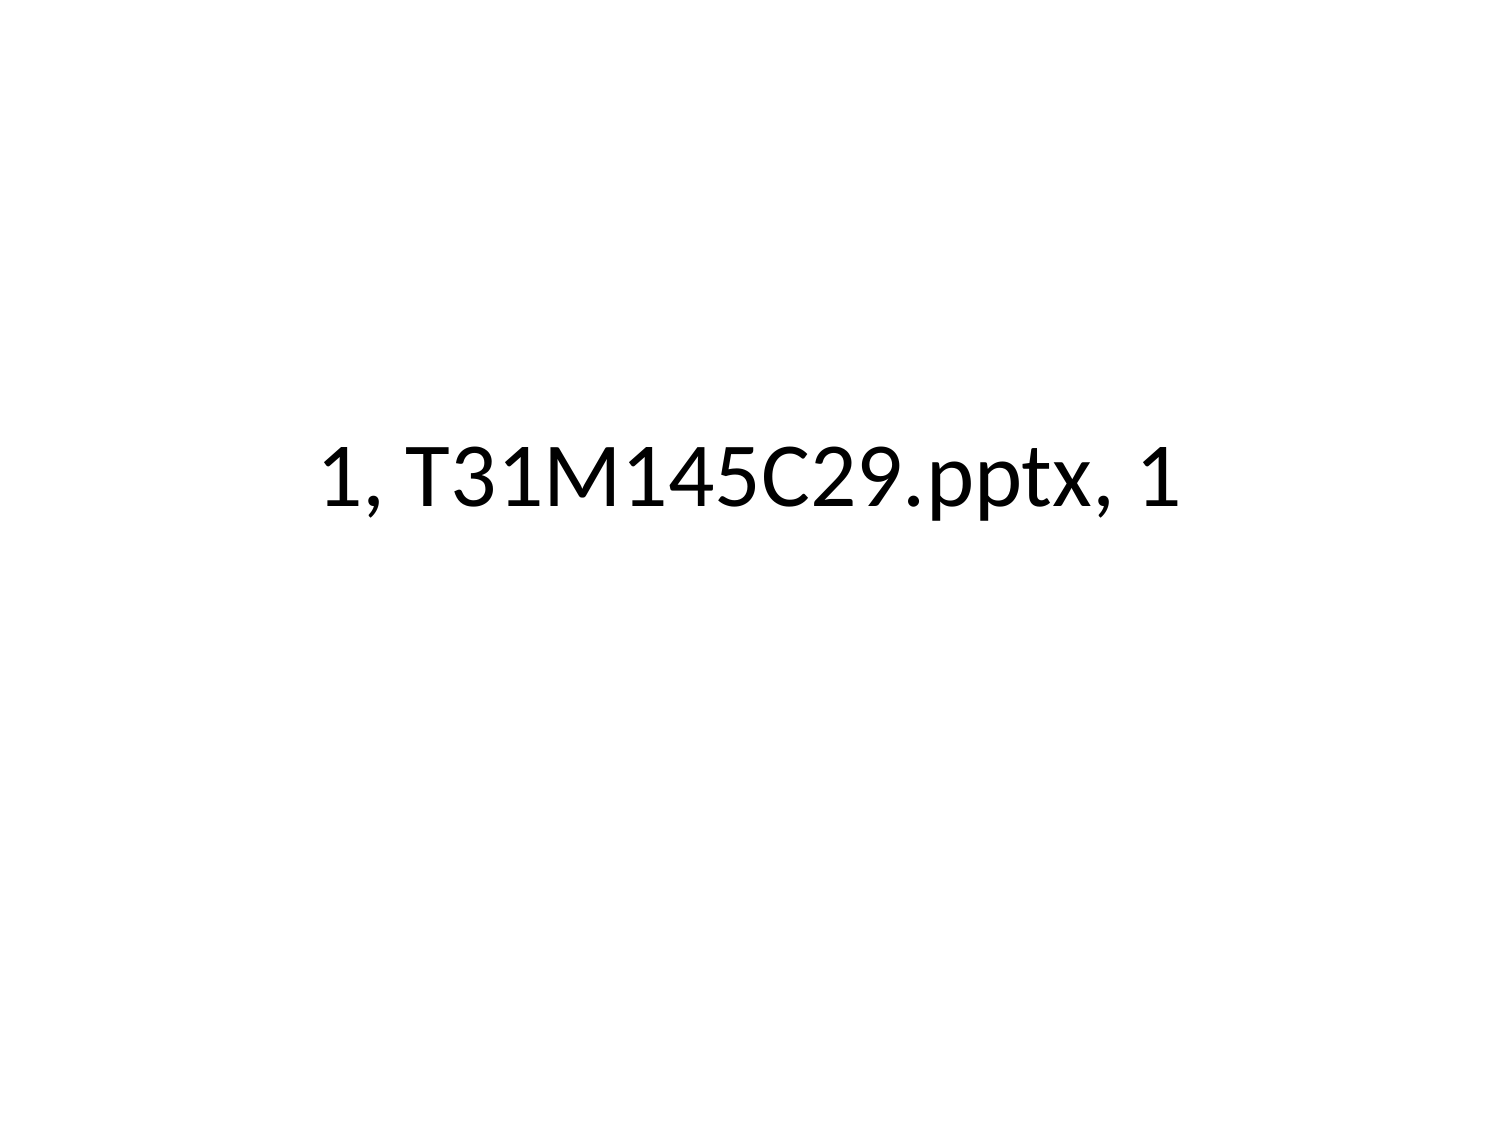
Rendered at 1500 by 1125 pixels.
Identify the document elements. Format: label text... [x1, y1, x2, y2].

title 1, T31M145C29.pptx, 1 [112, 349, 1388, 591]
